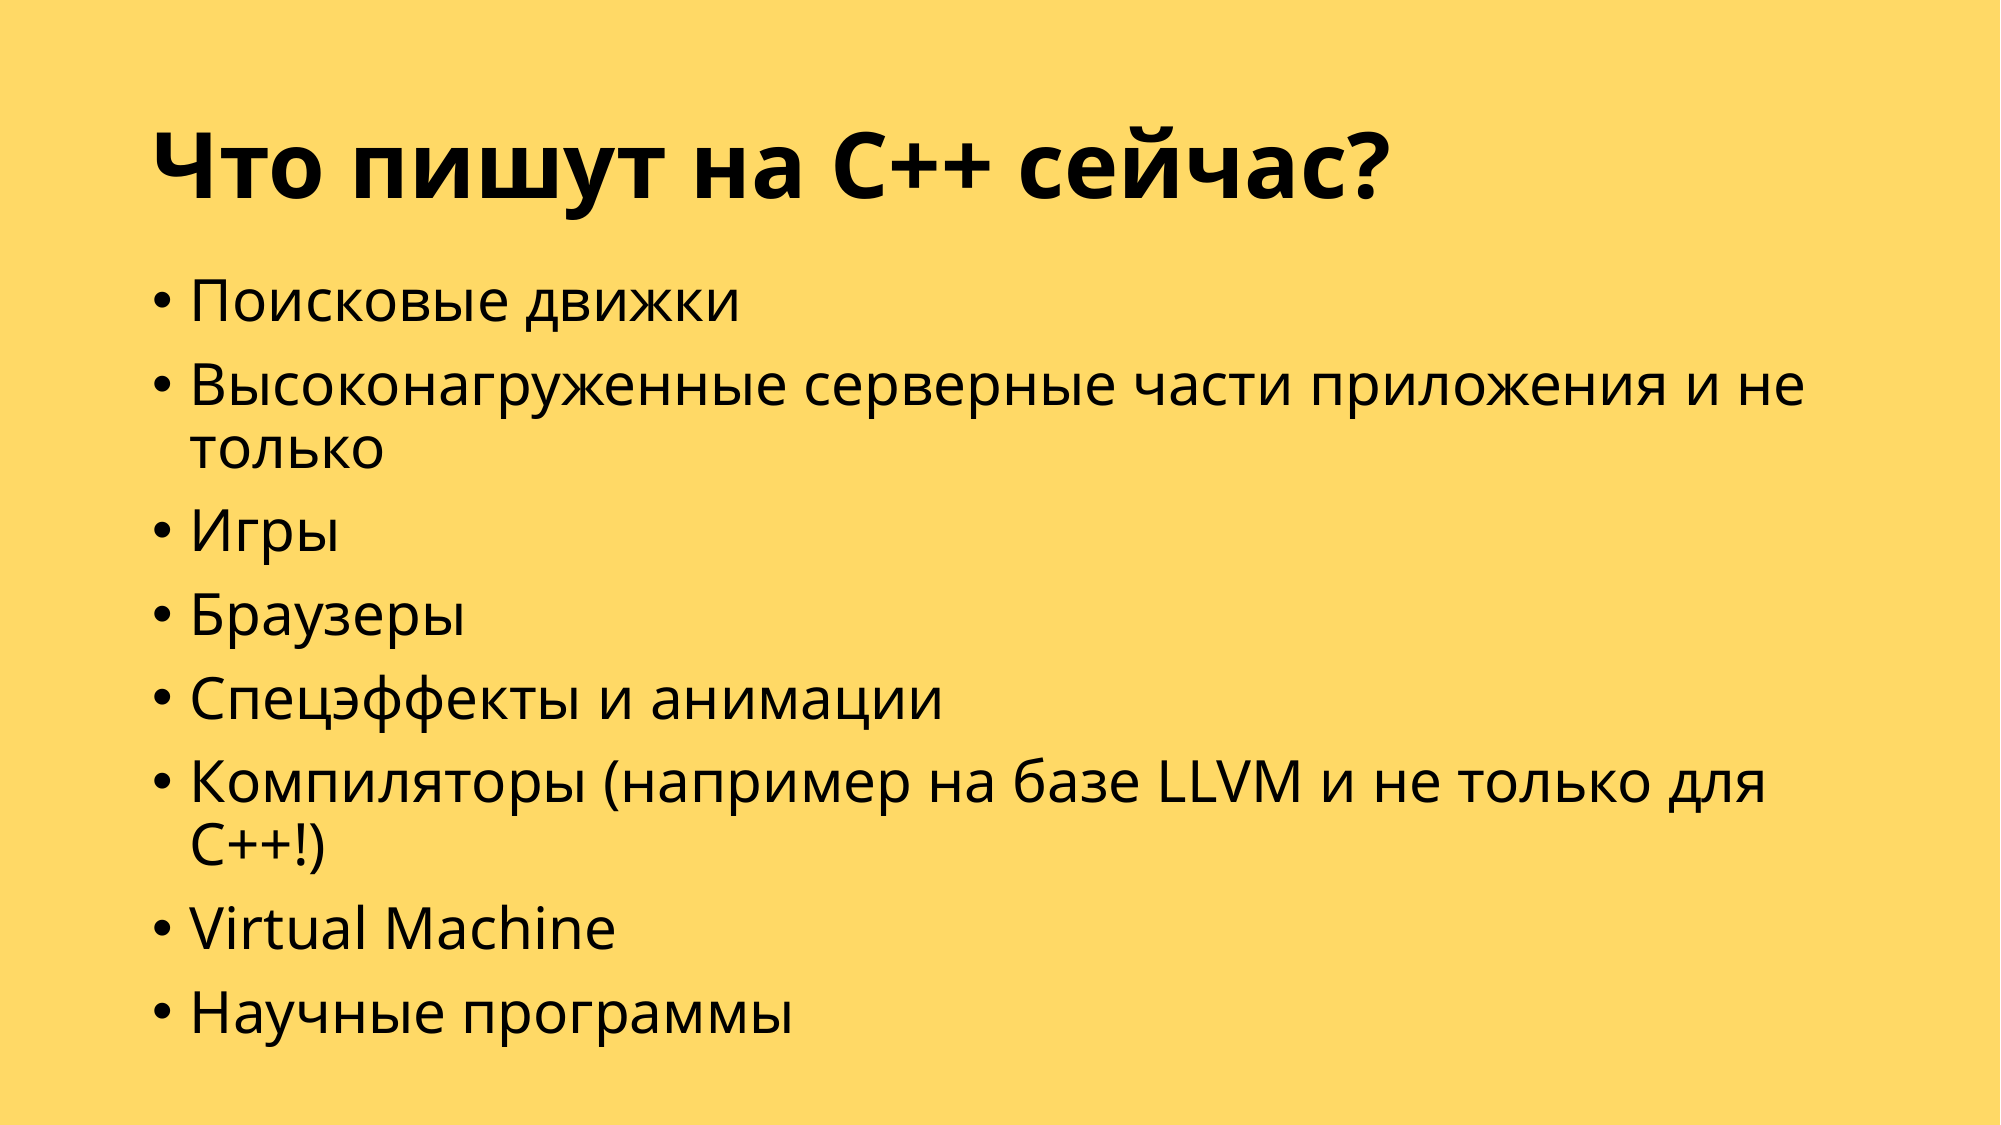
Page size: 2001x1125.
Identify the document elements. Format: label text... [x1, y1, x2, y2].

list Поисковые движки Высоконагруженные серверные части приложения и не только Игры Браузеры Спецэффекты и анимации Компиляторы (например на базе LLVM и не только для С++!) Virtual Machine Научные программы [137, 263, 1863, 1105]
title Что пишут на С++ сейчас? [137, 59, 1863, 263]
